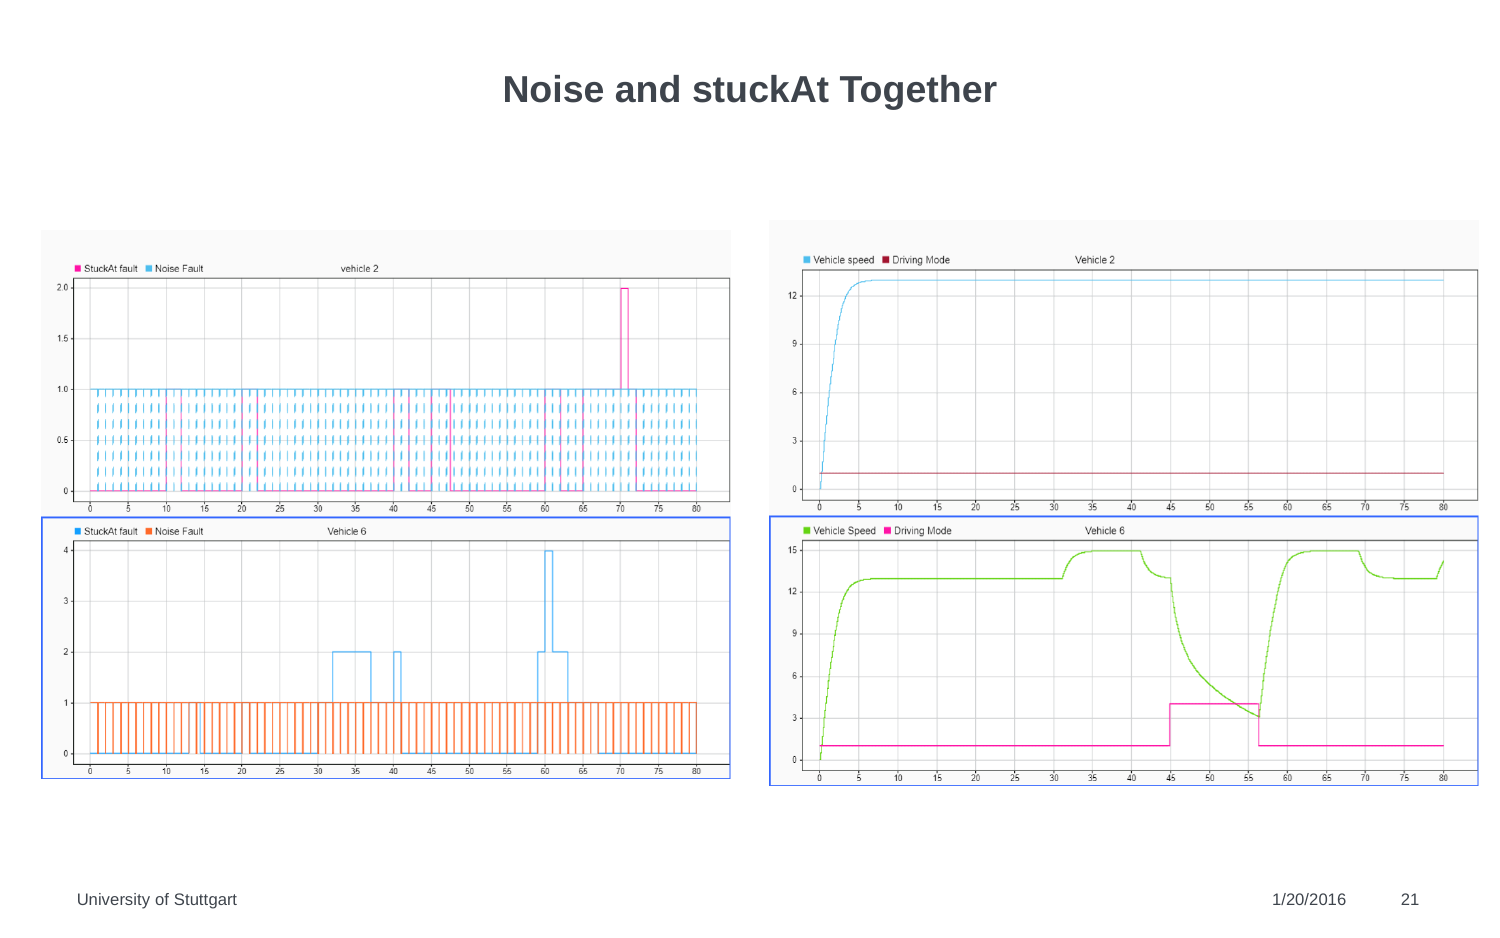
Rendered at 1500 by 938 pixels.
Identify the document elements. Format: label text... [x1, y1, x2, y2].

slide_number 21 [1400, 888, 1438, 910]
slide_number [1272, 888, 1360, 910]
footer University of Stuttgart [76, 888, 1072, 910]
title Noise and stuckAt Together [76, 64, 1424, 111]
picture [768, 220, 1479, 786]
picture [41, 230, 731, 780]
